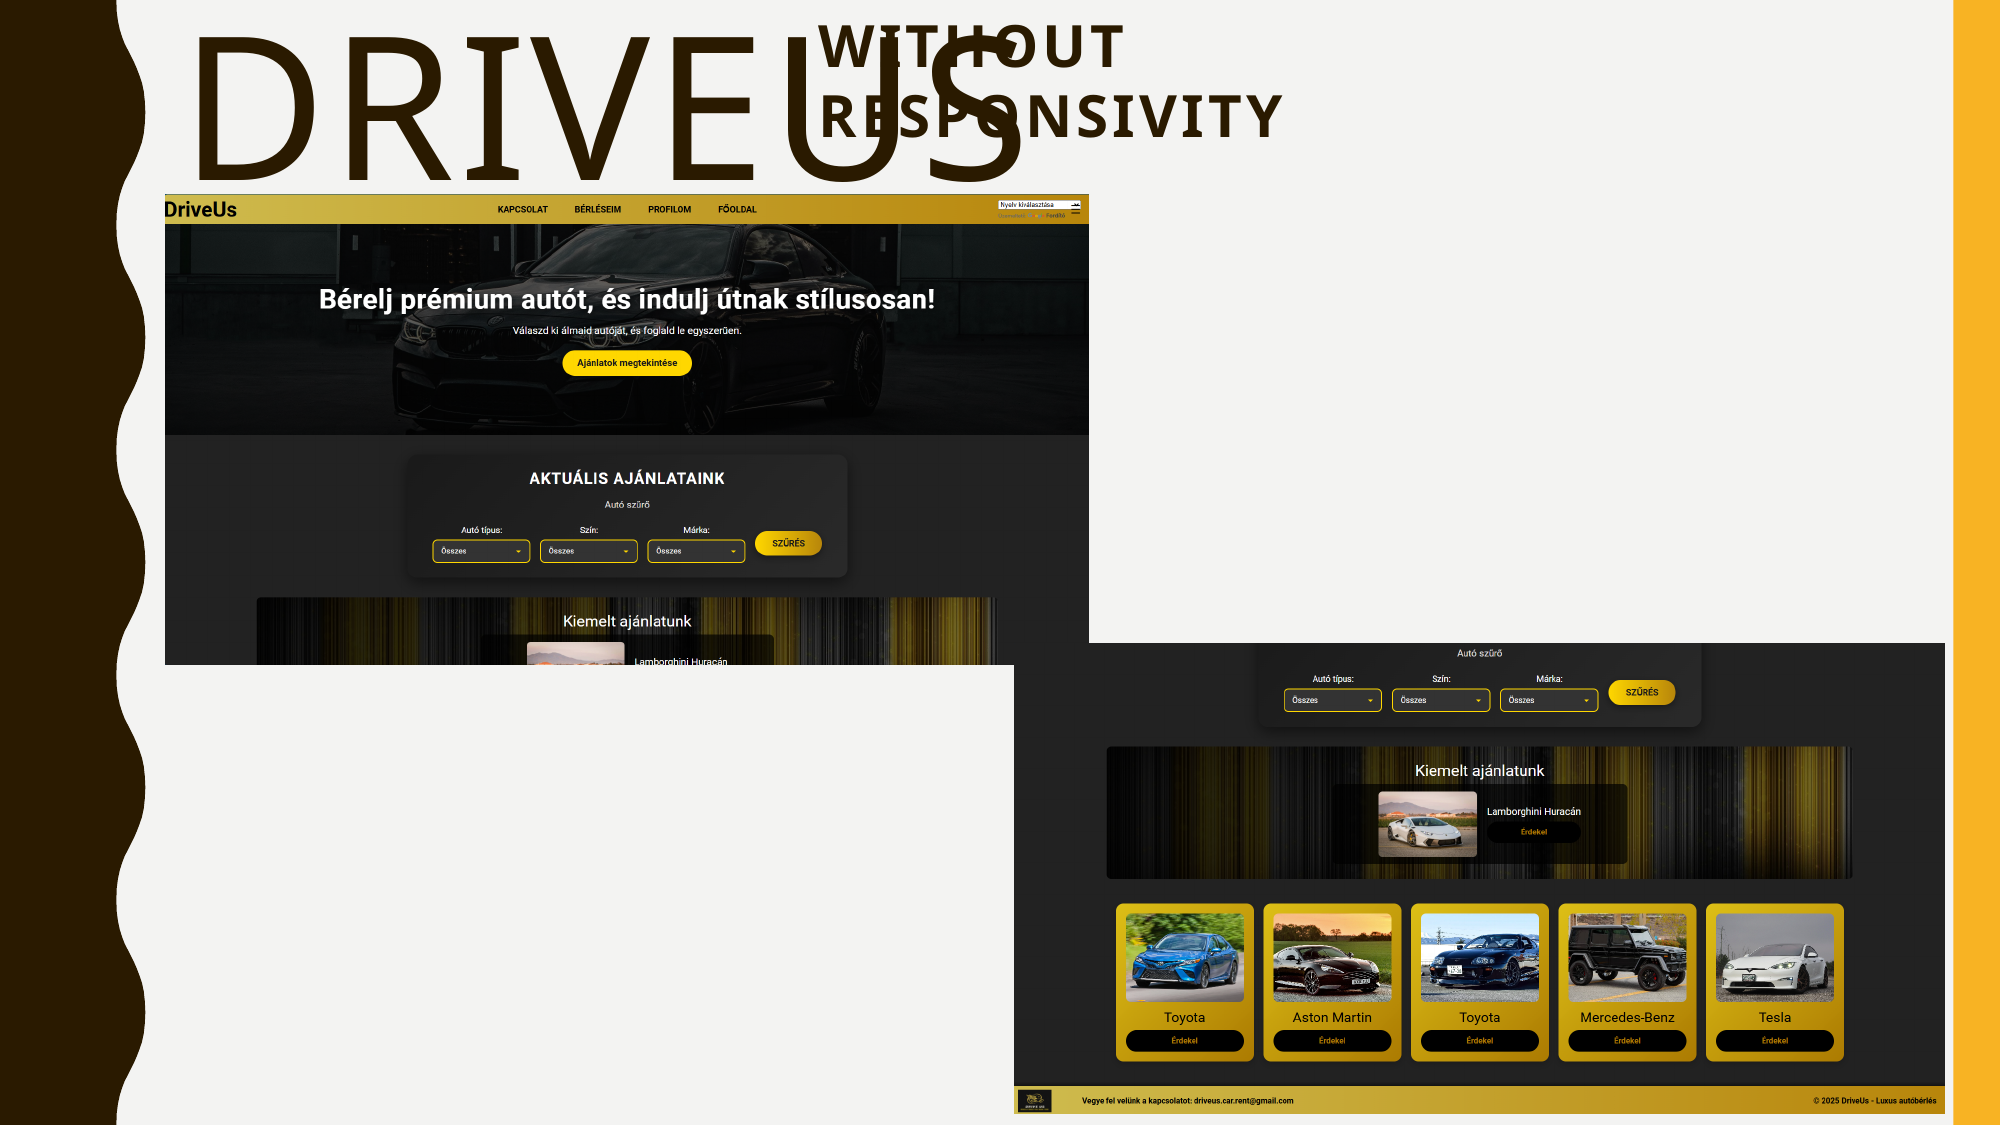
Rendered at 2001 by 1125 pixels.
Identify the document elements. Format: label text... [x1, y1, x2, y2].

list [165, 194, 1089, 665]
picture [1014, 643, 1945, 1114]
title DRIVEus [165, 0, 1835, 245]
list Without responsivity [803, 52, 1592, 157]
